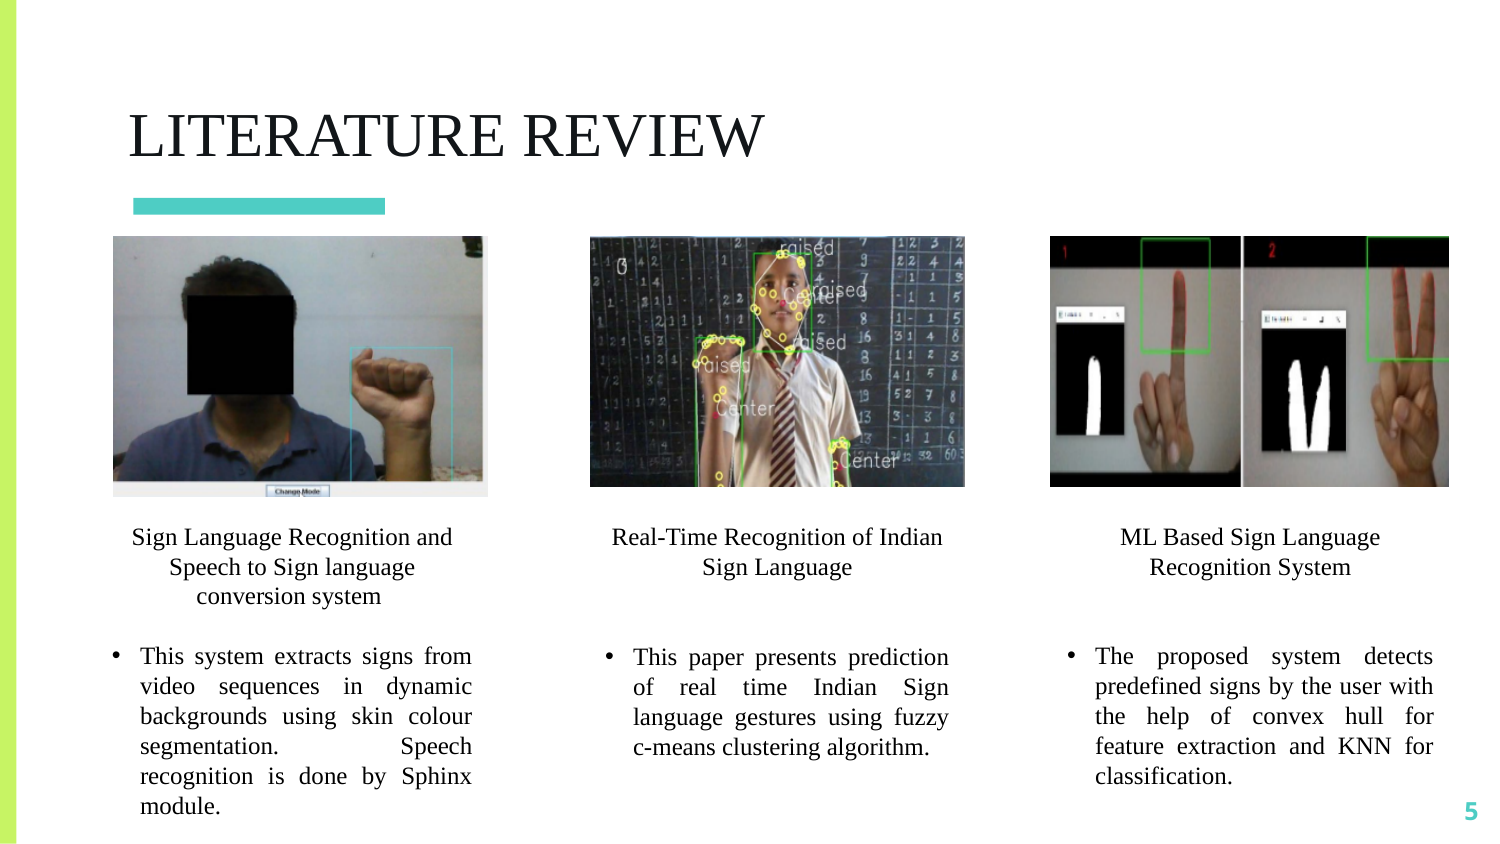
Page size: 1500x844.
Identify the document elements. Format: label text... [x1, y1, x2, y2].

text_box Real-Time Recognition of Indian Sign Language This paper presents prediction of real time Indian Sign language gestures using fuzzy c-means clustering algorithm. [590, 513, 965, 768]
slide_number 5 [1403, 780, 1494, 832]
text_box Sign Language Recognition and Speech to Sign language conversion system This system extracts signs from video sequences in dynamic backgrounds using skin colour segmentation. Speech recognition is done by Sphinx module. [97, 512, 488, 827]
picture [113, 236, 488, 497]
picture [1049, 236, 1449, 487]
picture [590, 236, 965, 487]
text_box ML Based Sign Language Recognition System The proposed system detects predefined signs by the user with the help of convex hull for feature extraction and KNN for classification. [1052, 512, 1449, 797]
title LITERATURE REVIEW [113, 103, 1387, 184]
